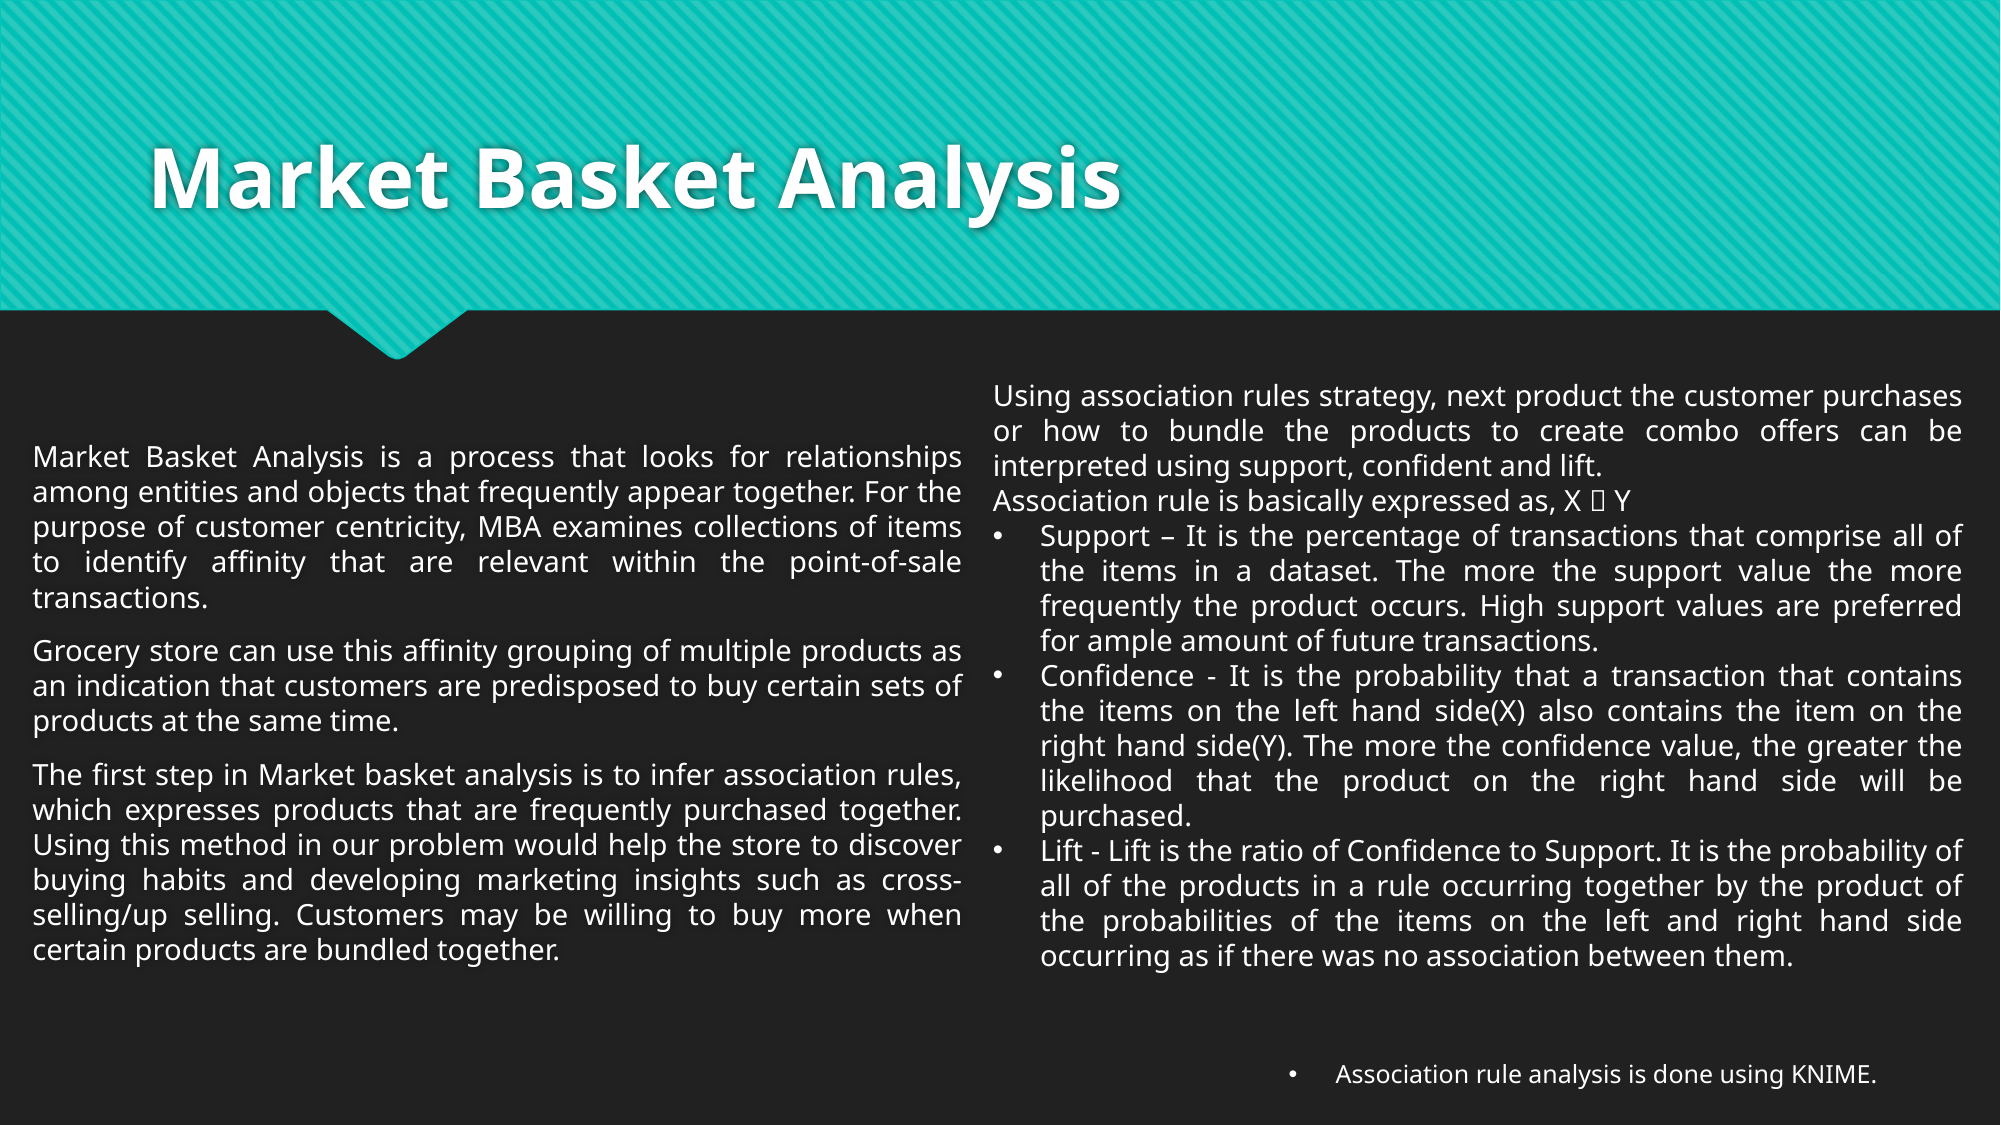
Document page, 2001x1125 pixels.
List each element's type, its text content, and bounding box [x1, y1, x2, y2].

list Market Basket Analysis is a process that looks for relationships among entities and objects that frequently appear together. For the purpose of customer centricity, MBA examines collections of items to identify affinity that are relevant within the point-of-sale transactions. Grocery store can use this affinity grouping of multiple products as an indication that customers are predisposed to buy certain sets of products at the same time. The first step in Market basket analysis is to infer association rules, which expresses products that are frequently purchased together. Using this method in our problem would help the store to discover buying habits and developing marketing insights such as cross-selling/up selling. Customers may be willing to buy more when certain products are bundled together. [17, 370, 979, 1035]
text_box Using association rules strategy, next product the customer purchases or how to bundle the products to create combo offers can be interpreted using support, confident and lift. Association rule is basically expressed as, X  Y Support – It is the percentage of transactions that comprise all of the items in a dataset. The more the support value the more frequently the product occurs. High support values are preferred for ample amount of future transactions. Confidence - It is the probability that a transaction that contains the items on the left hand side(X) also contains the item on the right hand side(Y). The more the confidence value, the greater the likelihood that the product on the right hand side will be purchased. Lift - Lift is the ratio of Confidence to Support. It is the probability of all of the products in a rule occurring together by the product of the probabilities of the items on the left and right hand side occurring as if there was no association between them. [978, 370, 1979, 980]
title Market Basket Analysis [132, 73, 1868, 233]
text_box Association rule analysis is done using KNIME. [1273, 1051, 1961, 1096]
